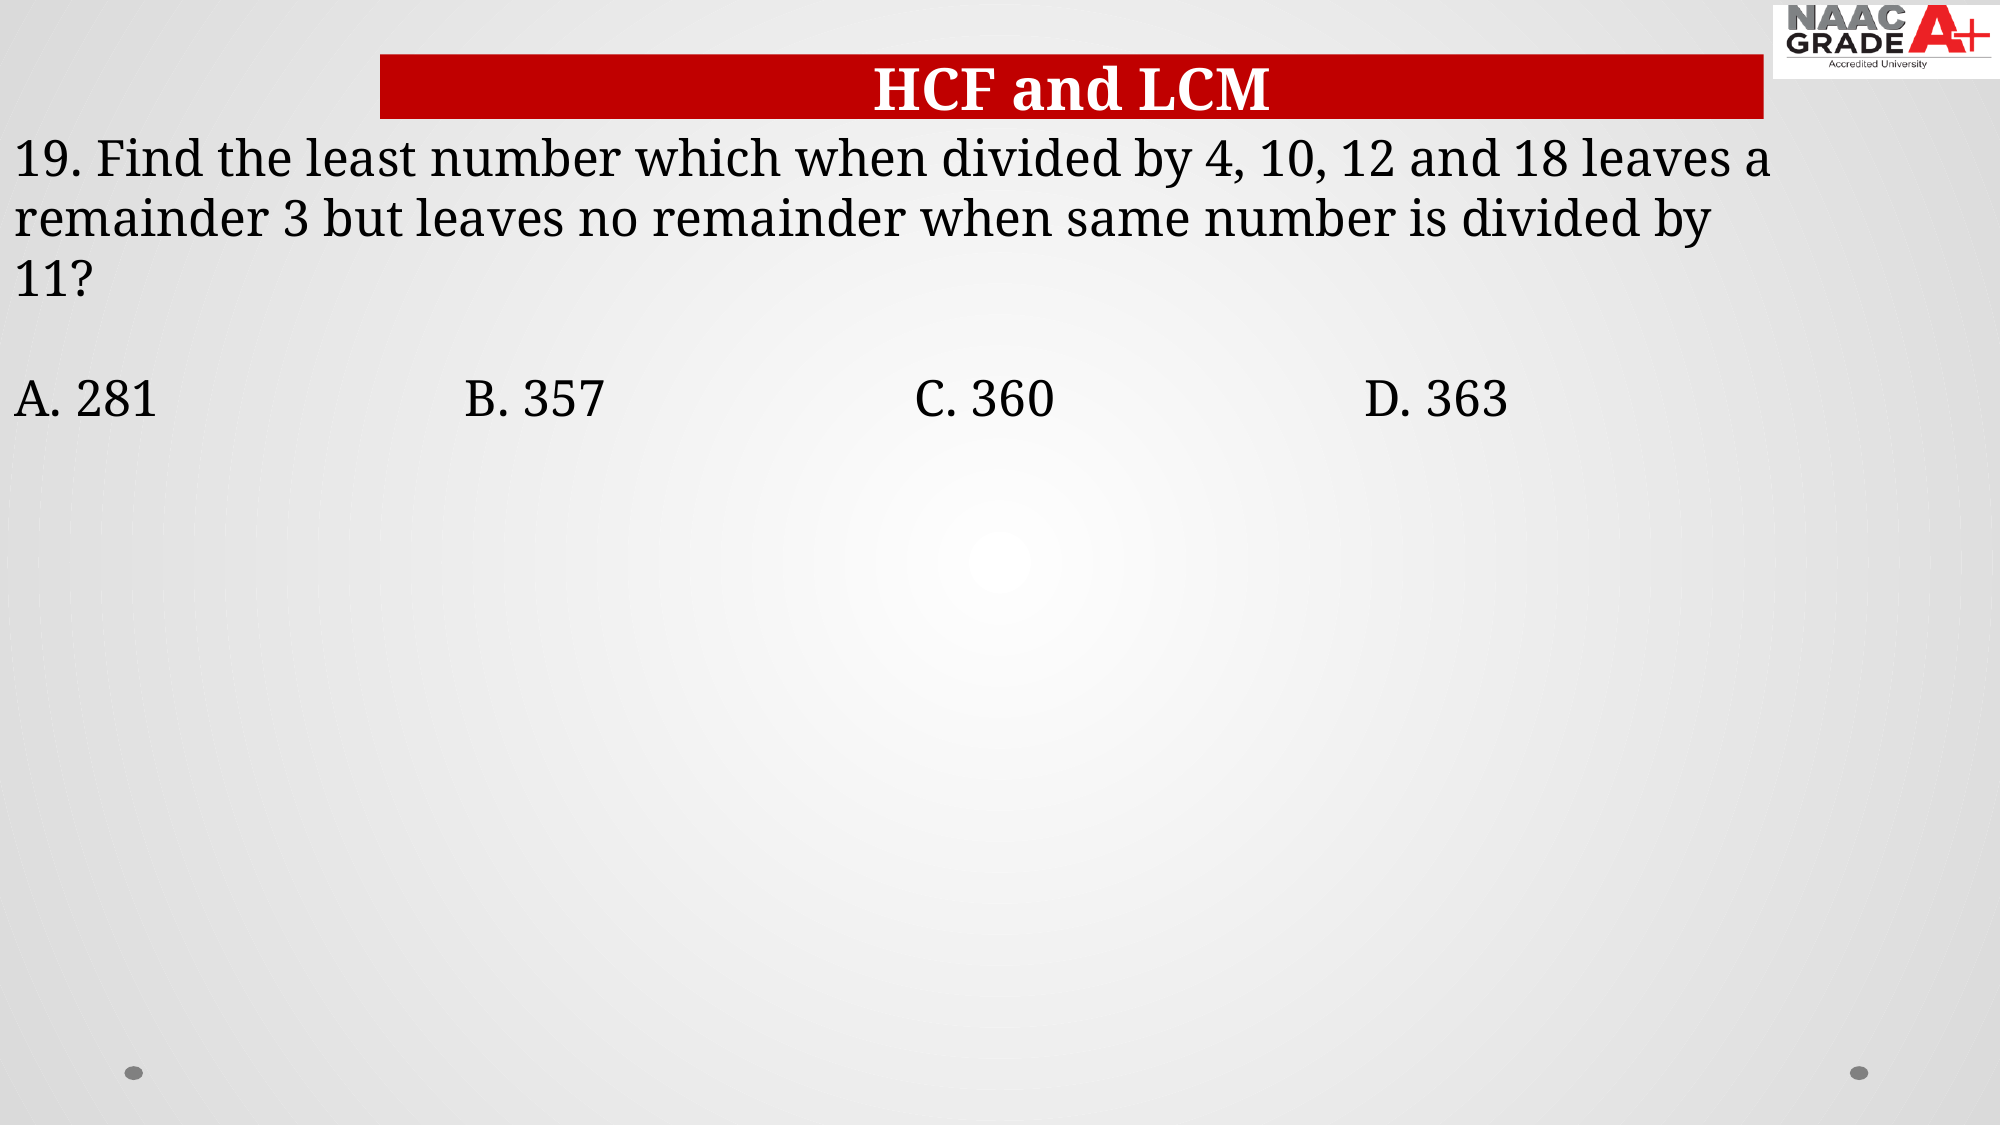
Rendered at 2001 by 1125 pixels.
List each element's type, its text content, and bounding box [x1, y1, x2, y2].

picture [1772, 5, 2000, 80]
text_box HCF and LCM [378, 52, 1766, 121]
text_box 19. Find the least number which when divided by 4, 10, 12 and 18 leaves a remainder 3 but leaves no remainder when same number is divided by 11? A. 281 B. 357 C. 360 D. 363 [0, 118, 1810, 434]
